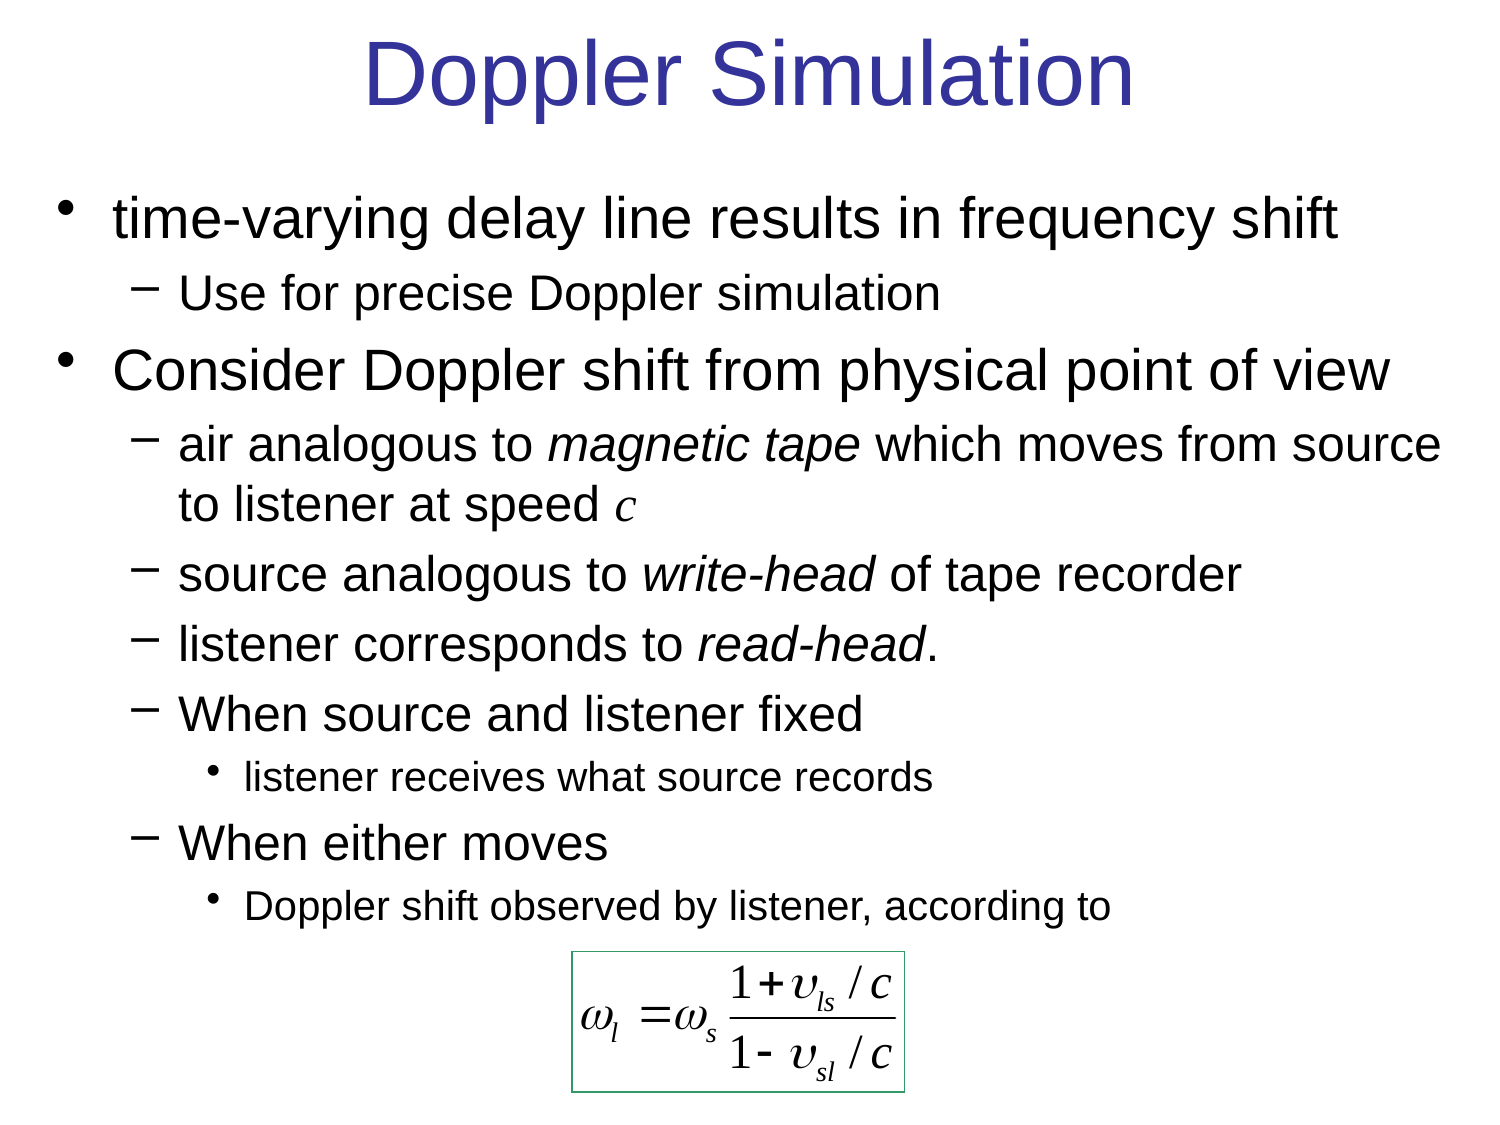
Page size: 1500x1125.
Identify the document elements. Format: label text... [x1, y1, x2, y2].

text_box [572, 952, 904, 1092]
title Doppler Simulation [74, 0, 1426, 138]
list time-varying delay line results in frequency shift Use for precise Doppler simulation Consider Doppler shift from physical point of view air analogous to magnetic tape which moves from source to listener at speed c source analogous to write-head of tape recorder listener corresponds to read-head. When source and listener fixed listener receives what source records When either moves Doppler shift observed by listener, according to [40, 172, 1471, 1095]
